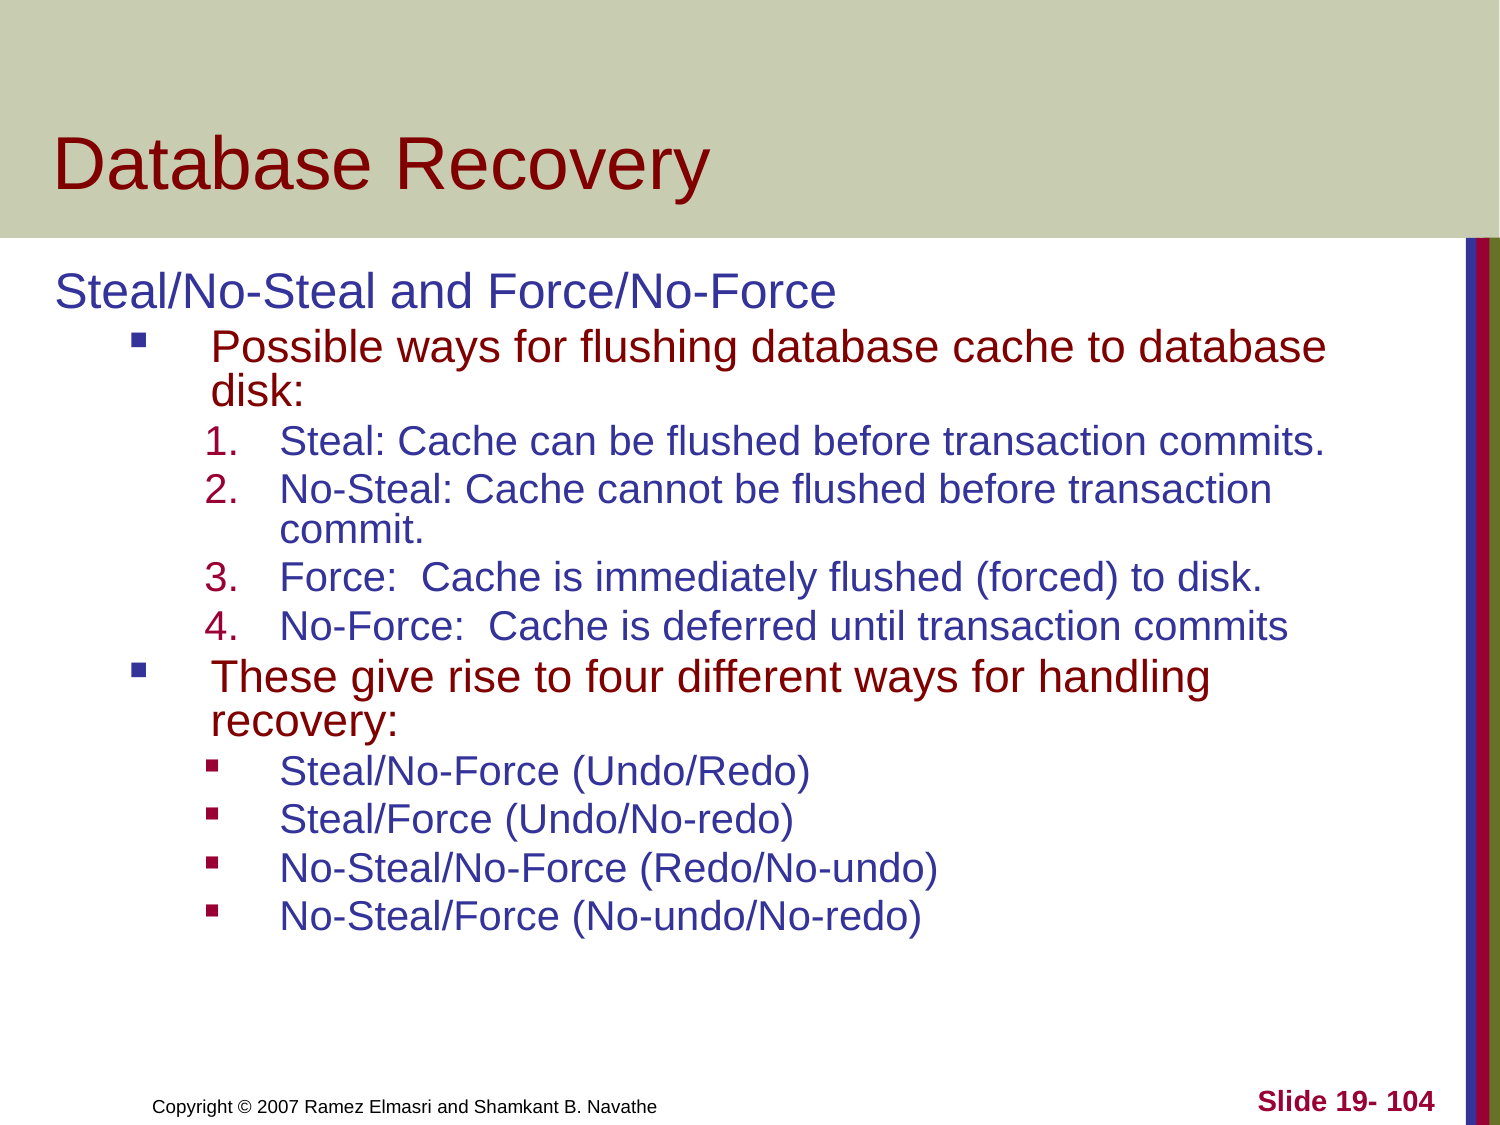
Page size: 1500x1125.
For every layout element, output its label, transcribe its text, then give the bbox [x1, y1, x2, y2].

title Database Recovery [37, 49, 1317, 213]
slide_number Slide 19- 104 [1137, 1049, 1451, 1125]
list Steal/No-Steal and Force/No-Force Possible ways for flushing database cache to database disk: Steal: Cache can be flushed before transaction commits. No-Steal: Cache cannot be flushed before transaction commit. Force: Cache is immediately flushed (forced) to disk. No-Force: Cache is deferred until transaction commits These give rise to four different ways for handling recovery: Steal/No-Force (Undo/Redo) Steal/Force (Undo/No-redo) No-Steal/No-Force (Redo/No-undo) No-Steal/Force (No-undo/No-redo) [39, 262, 1401, 1013]
